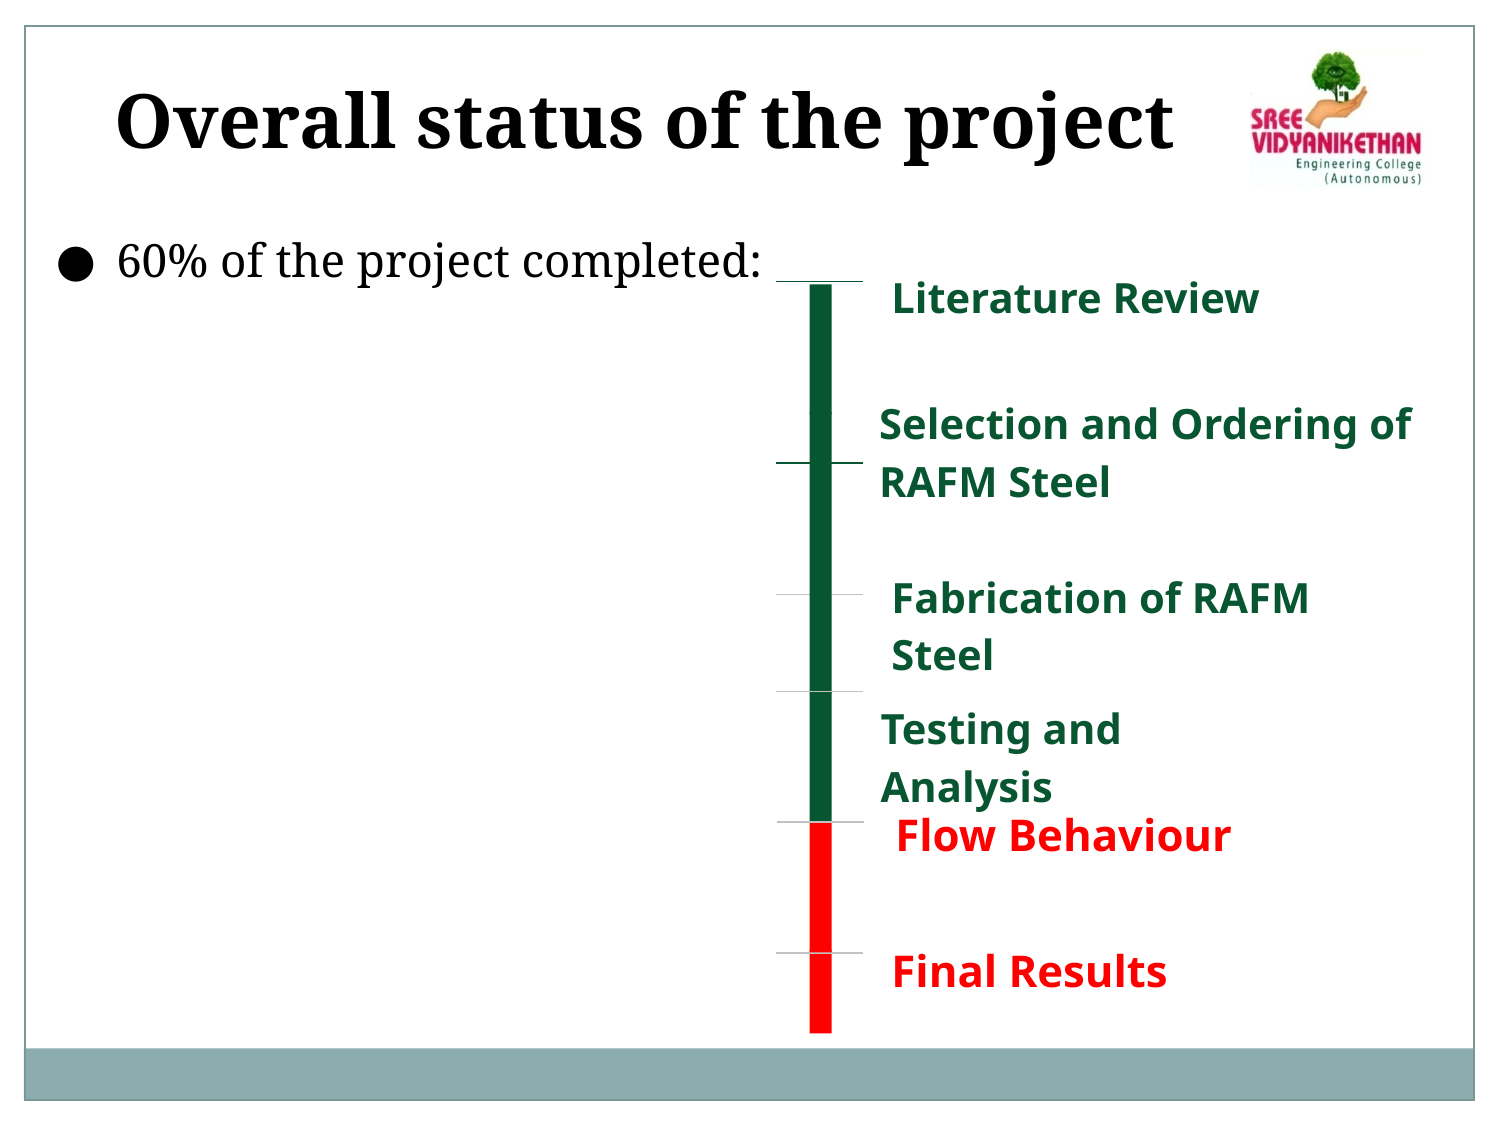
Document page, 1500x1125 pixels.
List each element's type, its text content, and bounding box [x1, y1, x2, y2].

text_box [776, 249, 1325, 374]
text_box Overall status of the project [40, 65, 1425, 373]
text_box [776, 680, 1314, 824]
text_box Overall status of the project [40, 302, 1425, 1047]
text_box [809, 832, 832, 919]
text_box [809, 602, 832, 679]
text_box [776, 375, 1459, 544]
text_box 60% of the project completed: [26, 216, 1120, 302]
picture [1249, 49, 1426, 188]
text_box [776, 550, 1412, 595]
text_box Flow Behaviour [880, 792, 1426, 876]
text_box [776, 920, 1325, 1034]
